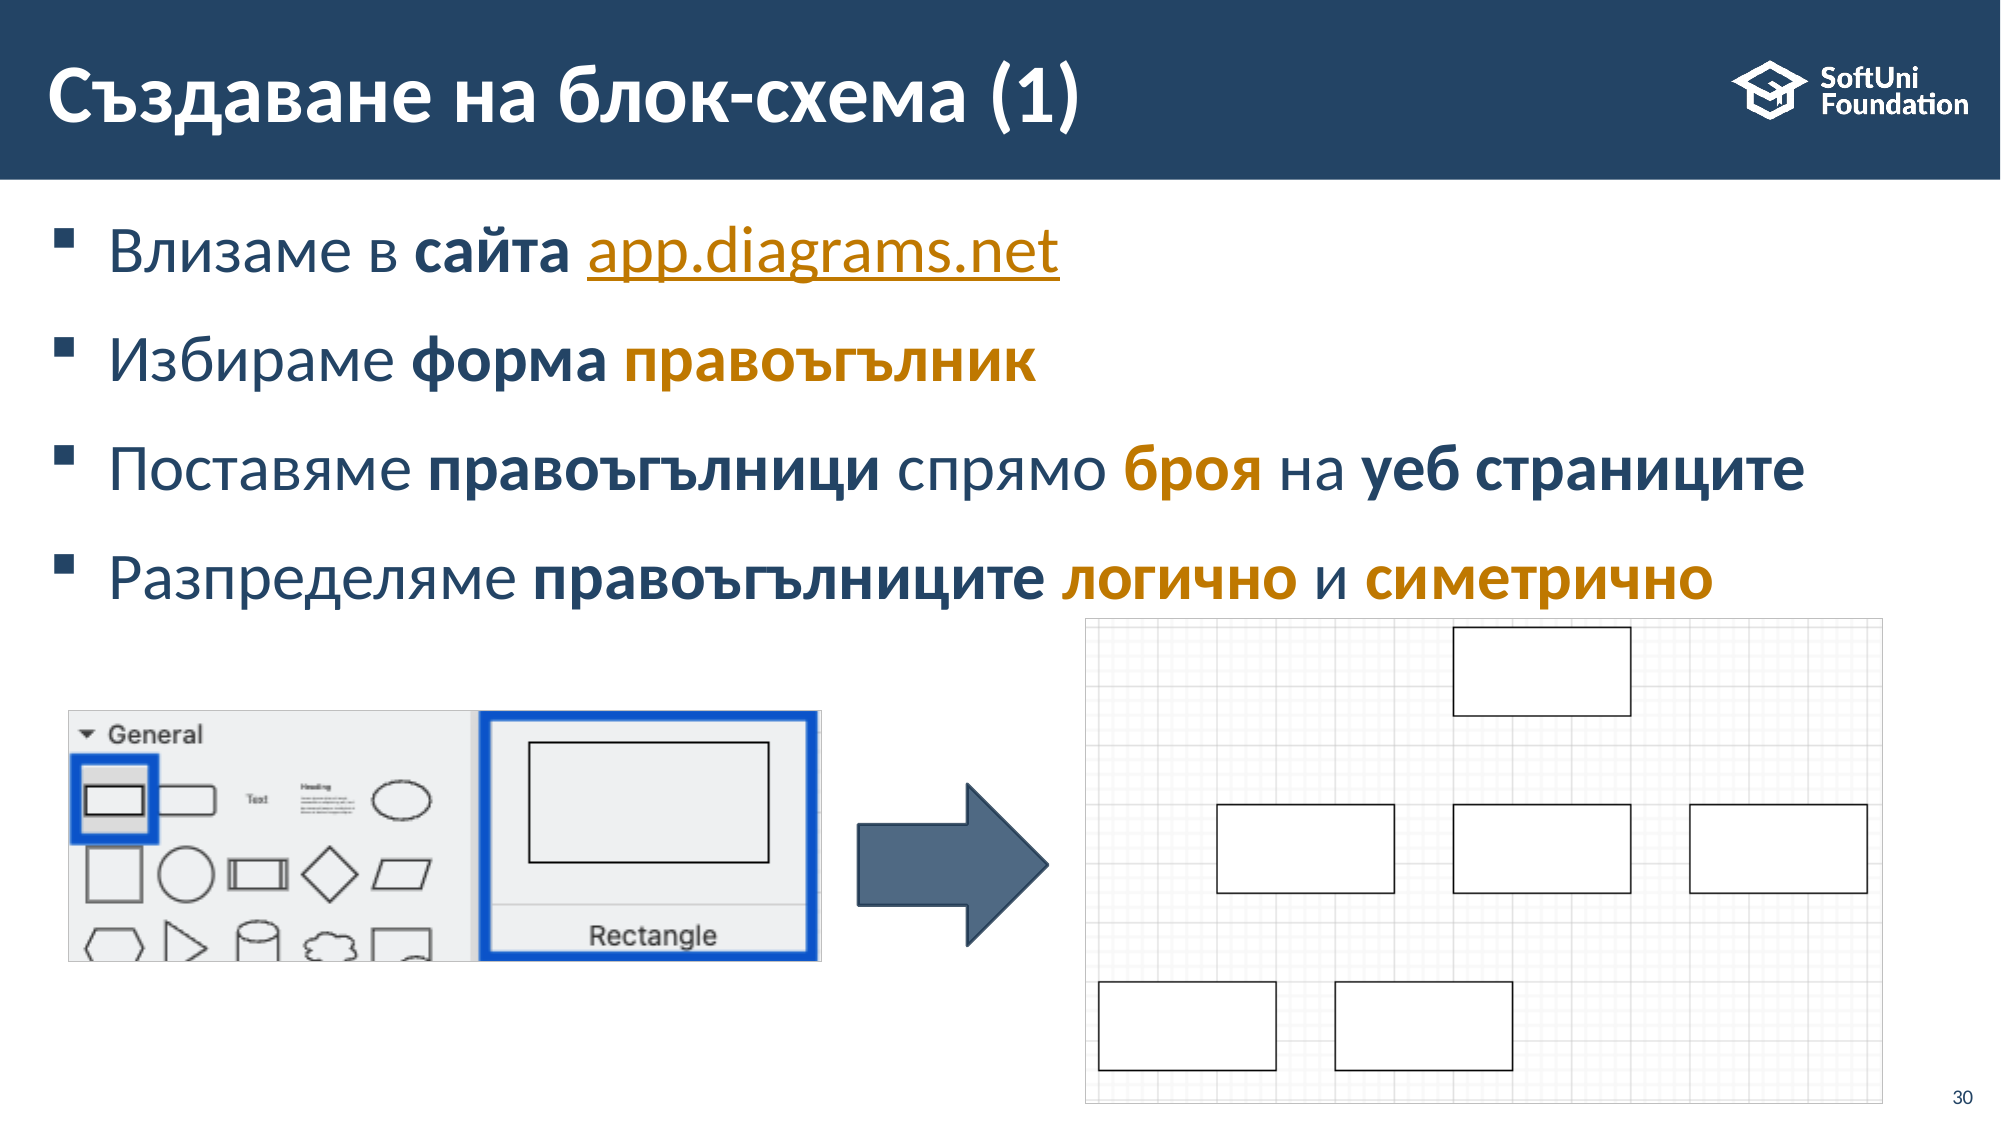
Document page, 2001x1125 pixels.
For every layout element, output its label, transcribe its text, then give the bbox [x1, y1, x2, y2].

picture [1731, 60, 1968, 120]
text_box [856, 782, 1051, 948]
picture [1084, 618, 1883, 1104]
slide_number 30 [1927, 1067, 1989, 1117]
title Създаване на блок-схема (1) [31, 16, 1716, 162]
list Влизаме в сайта app.diagrams.net Избираме форма правоъгълник Поставяме правоъгълници спрямо броя на уеб страниците Разпределяме правоъгълниците логично и симетрично [31, 196, 1970, 1104]
picture [67, 709, 822, 962]
